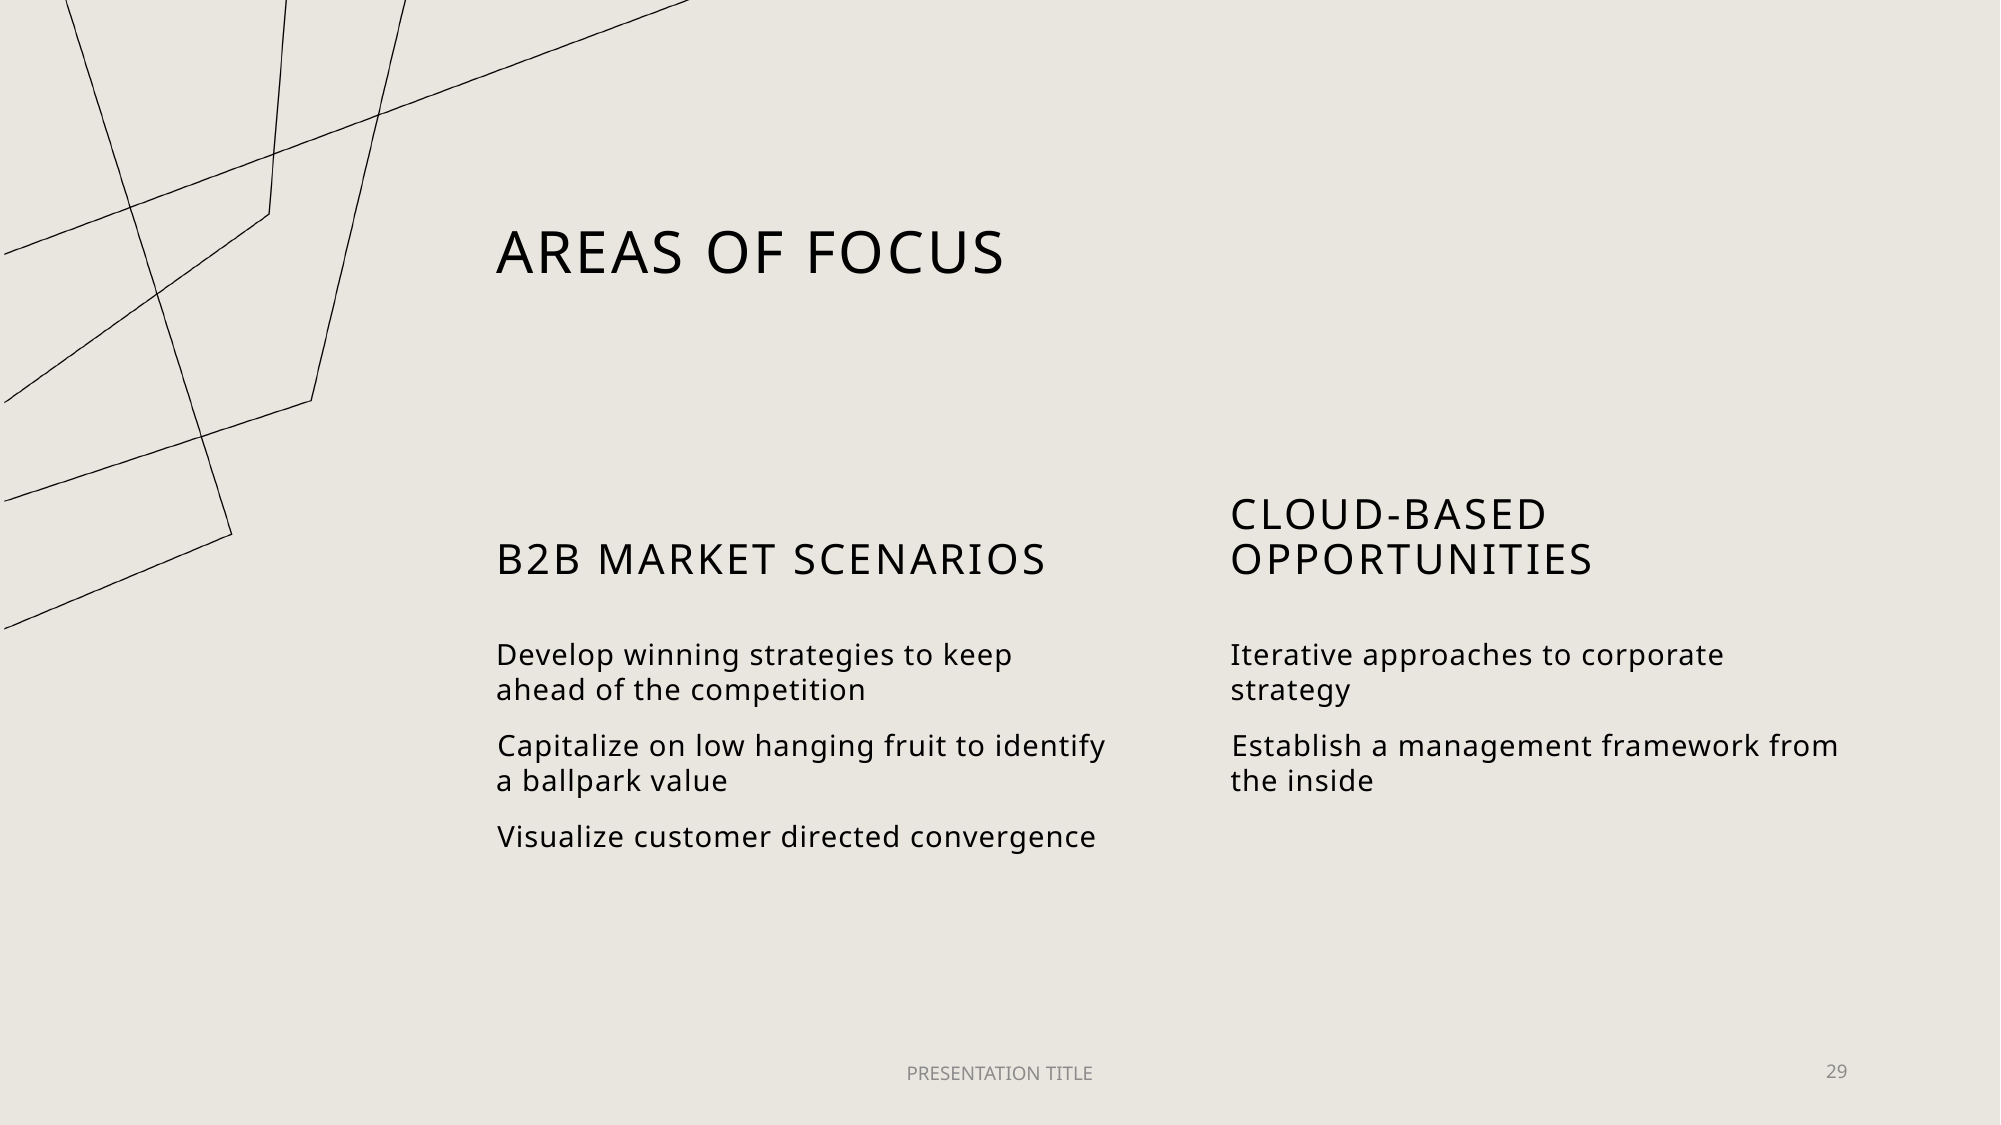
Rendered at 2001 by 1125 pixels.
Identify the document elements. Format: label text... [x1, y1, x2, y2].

list Develop winning strategies to keep ahead of the competition ​Capitalize on low hanging fruit to identify a ballpark value ​Visualize customer directed convergence​ [481, 629, 1125, 957]
slide_number 29 [1412, 1042, 1863, 1103]
picture [4, 0, 721, 642]
list B2B MARKET SCENARIOS [481, 455, 1125, 591]
list Iterative approaches to corporate strategy ​Establish a management framework from the inside​ [1215, 629, 1863, 957]
footer PRESENTATION TITLE [662, 1042, 1338, 1103]
title AREAS OF FOCUS [481, 146, 1863, 364]
list CLOUD-BASED OPPORTUNITIES [1215, 455, 1863, 591]
